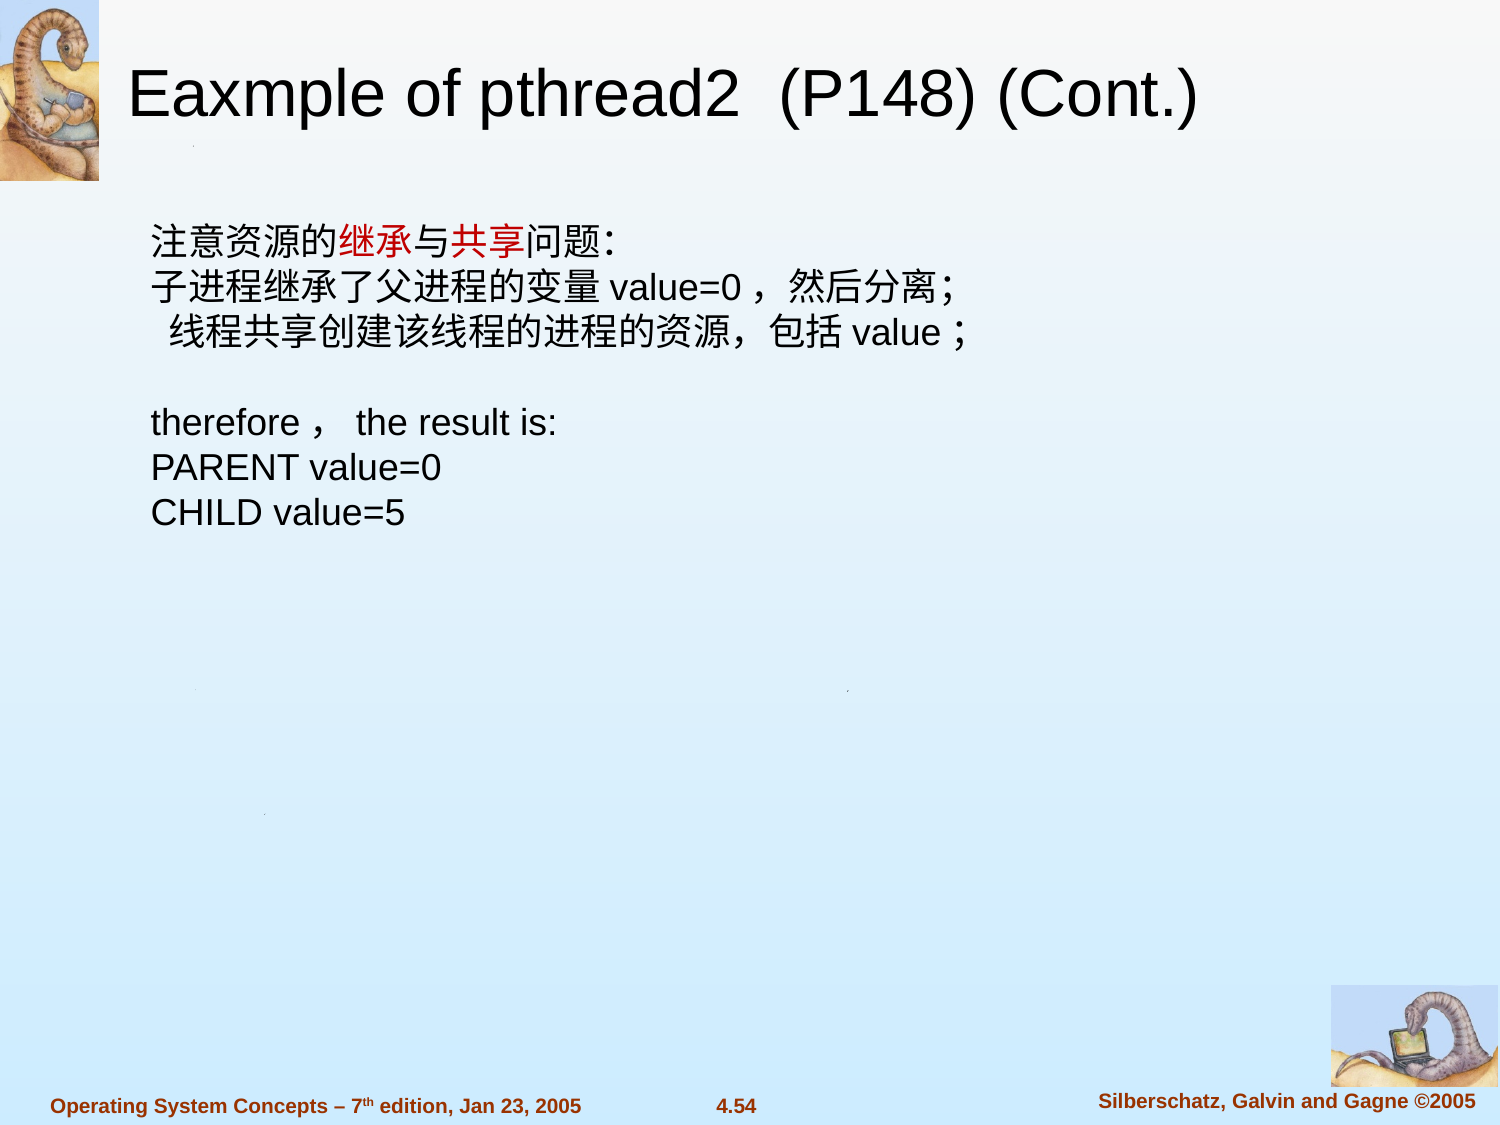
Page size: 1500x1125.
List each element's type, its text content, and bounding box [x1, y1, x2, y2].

picture [1331, 985, 1498, 1087]
picture [0, 0, 99, 181]
list 注意资源的继承与共享问题： 子进程继承了父进程的变量value=0，然后分离； 线程共享创建该线程的进程的资源，包括value； therefore，the result is: PARENT value=0 CHILD value=5 [135, 210, 1384, 936]
title Eaxmple of pthread2 (P148) (Cont.) [112, 37, 1438, 138]
